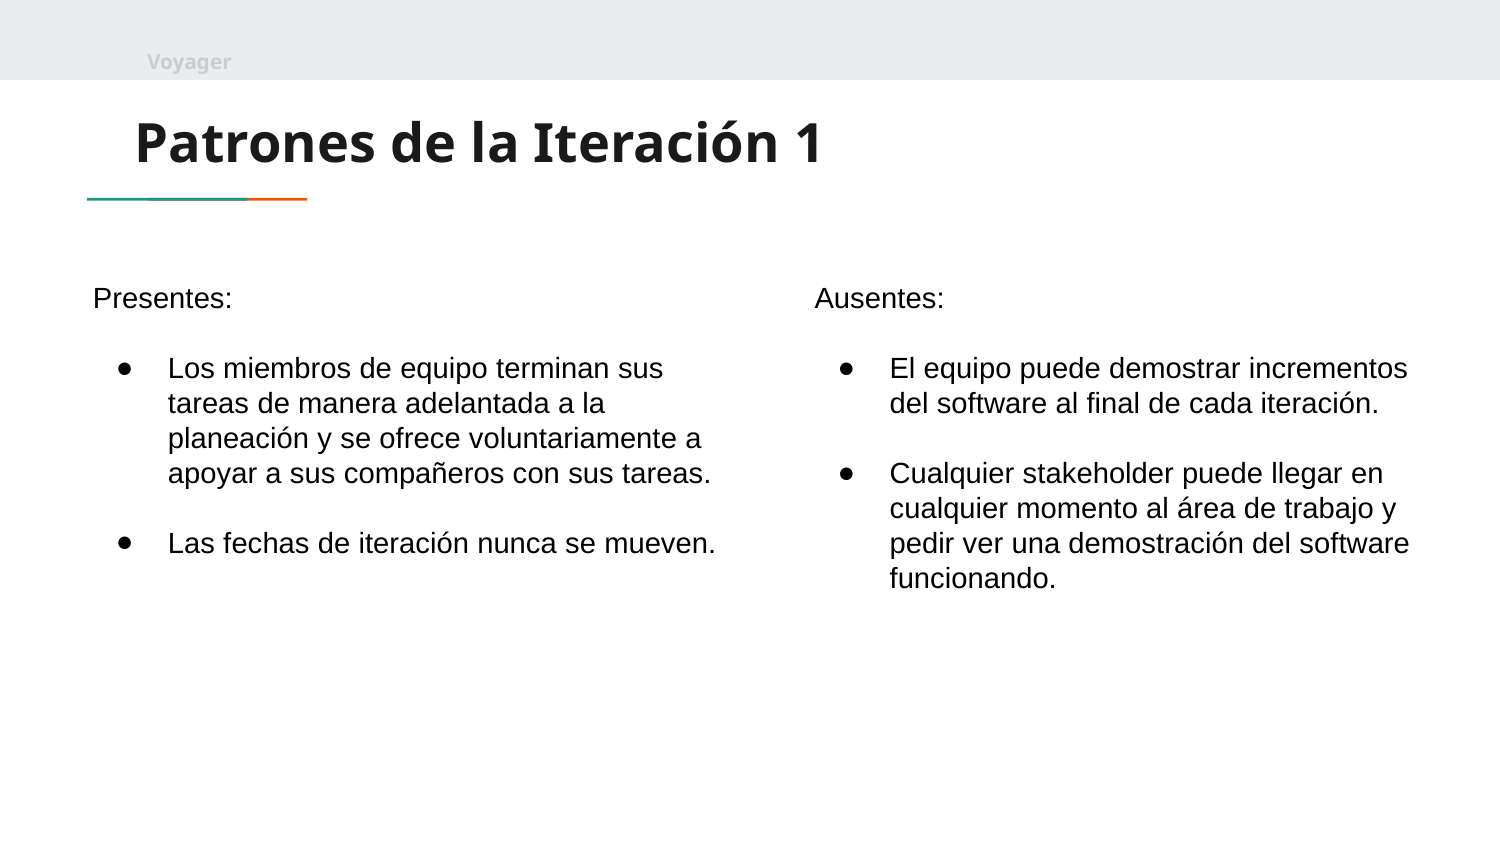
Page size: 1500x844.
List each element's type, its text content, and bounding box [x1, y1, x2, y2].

text_box Voyager [132, 33, 261, 114]
text_box Ausentes: El equipo puede demostrar incrementos del software al final de cada iteración. Cualquier stakeholder puede llegar en cualquier momento al área de trabajo y pedir ver una demostración del software funcionando. [799, 264, 1462, 569]
text_box Presentes: Los miembros de equipo terminan sus tareas de manera adelantada a la planeación y se ofrece voluntariamente a apoyar a sus compañeros con sus tareas. Las fechas de iteración nunca se mueven. [77, 264, 759, 580]
title Patrones de la Iteración 1 [119, 93, 1381, 182]
